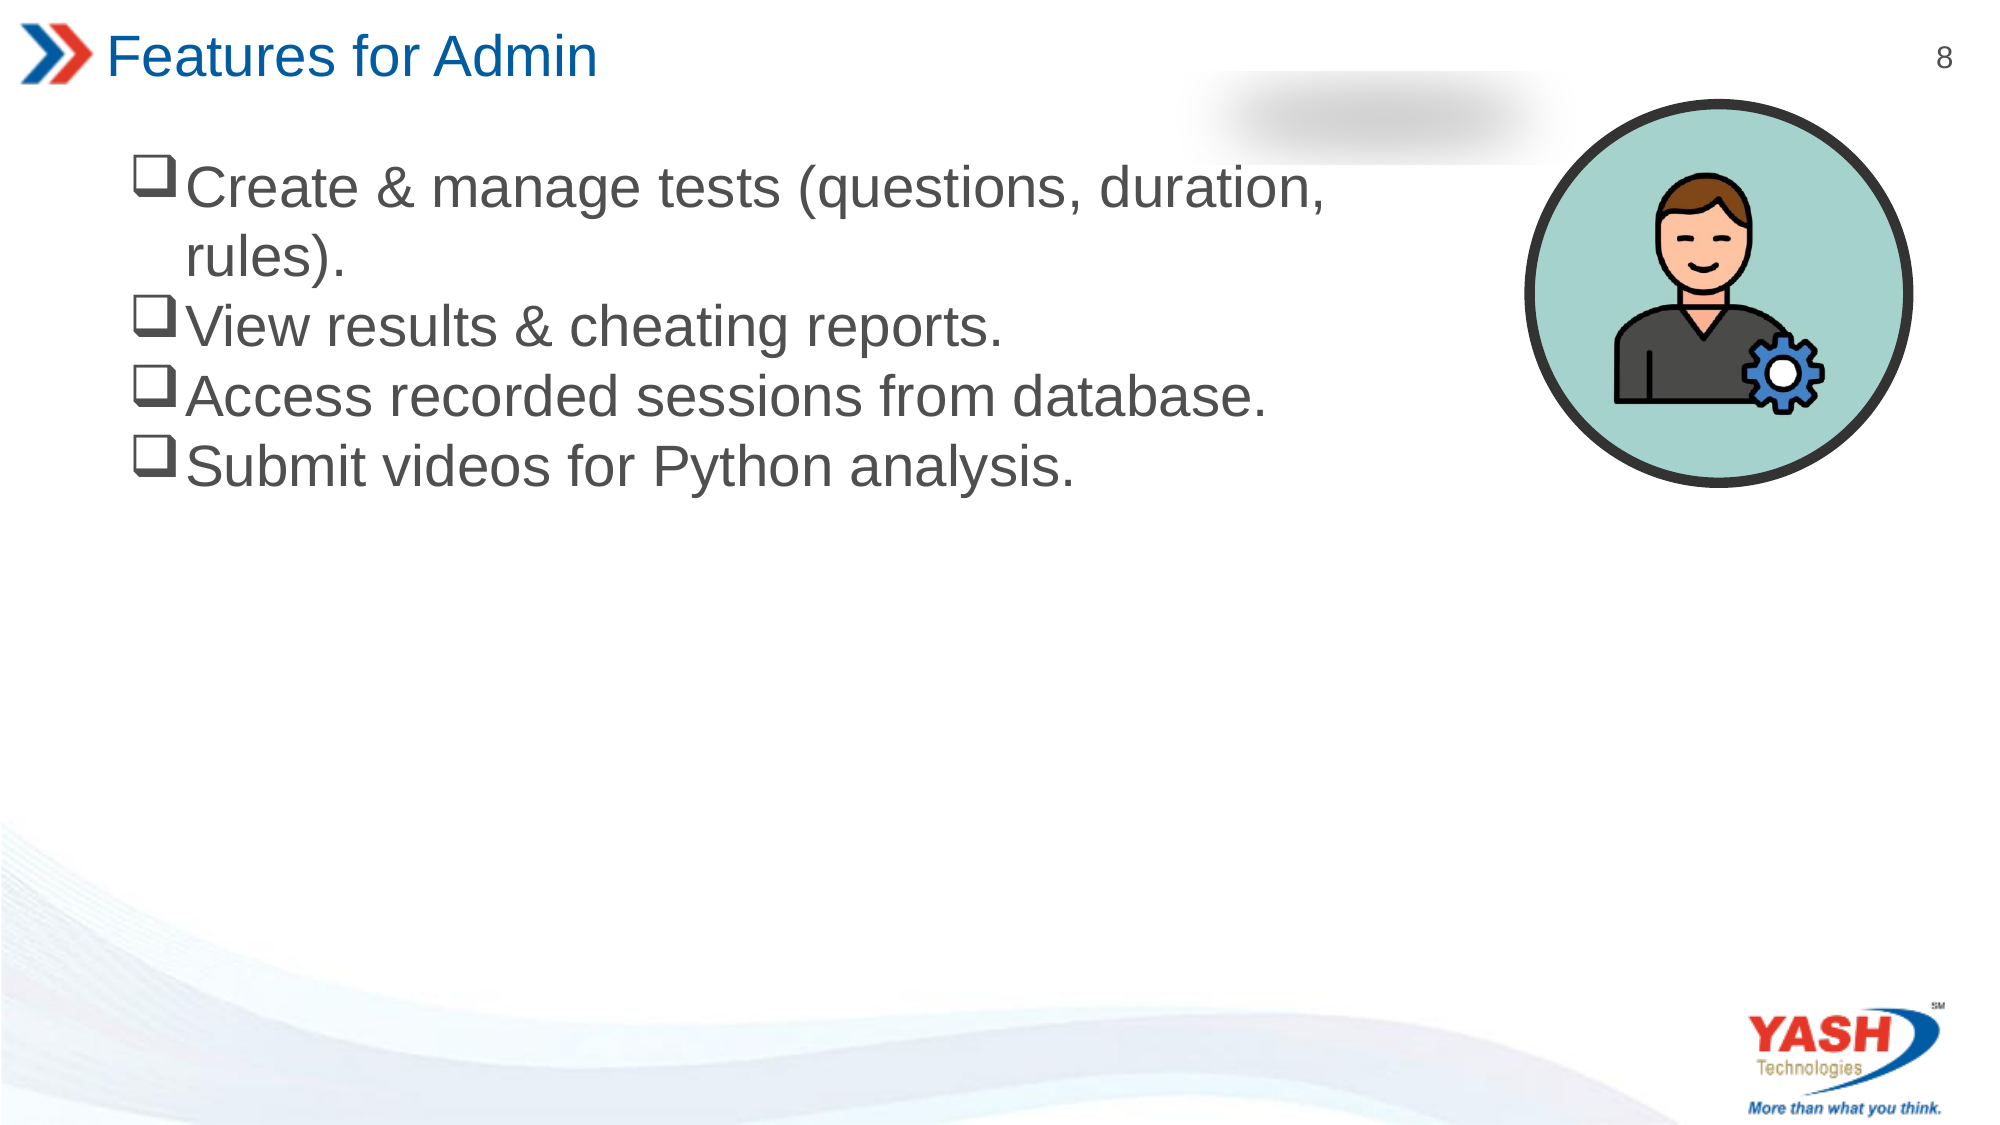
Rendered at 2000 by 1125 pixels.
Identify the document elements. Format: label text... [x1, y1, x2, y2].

text_box Create & manage tests (questions, duration, rules). View results & cheating reports. Access recorded sessions from database. Submit videos for Python analysis. [114, 141, 1488, 506]
title Features for Admin [91, 1, 1725, 105]
picture [17, 22, 91, 85]
picture [1, 93, 2000, 1125]
